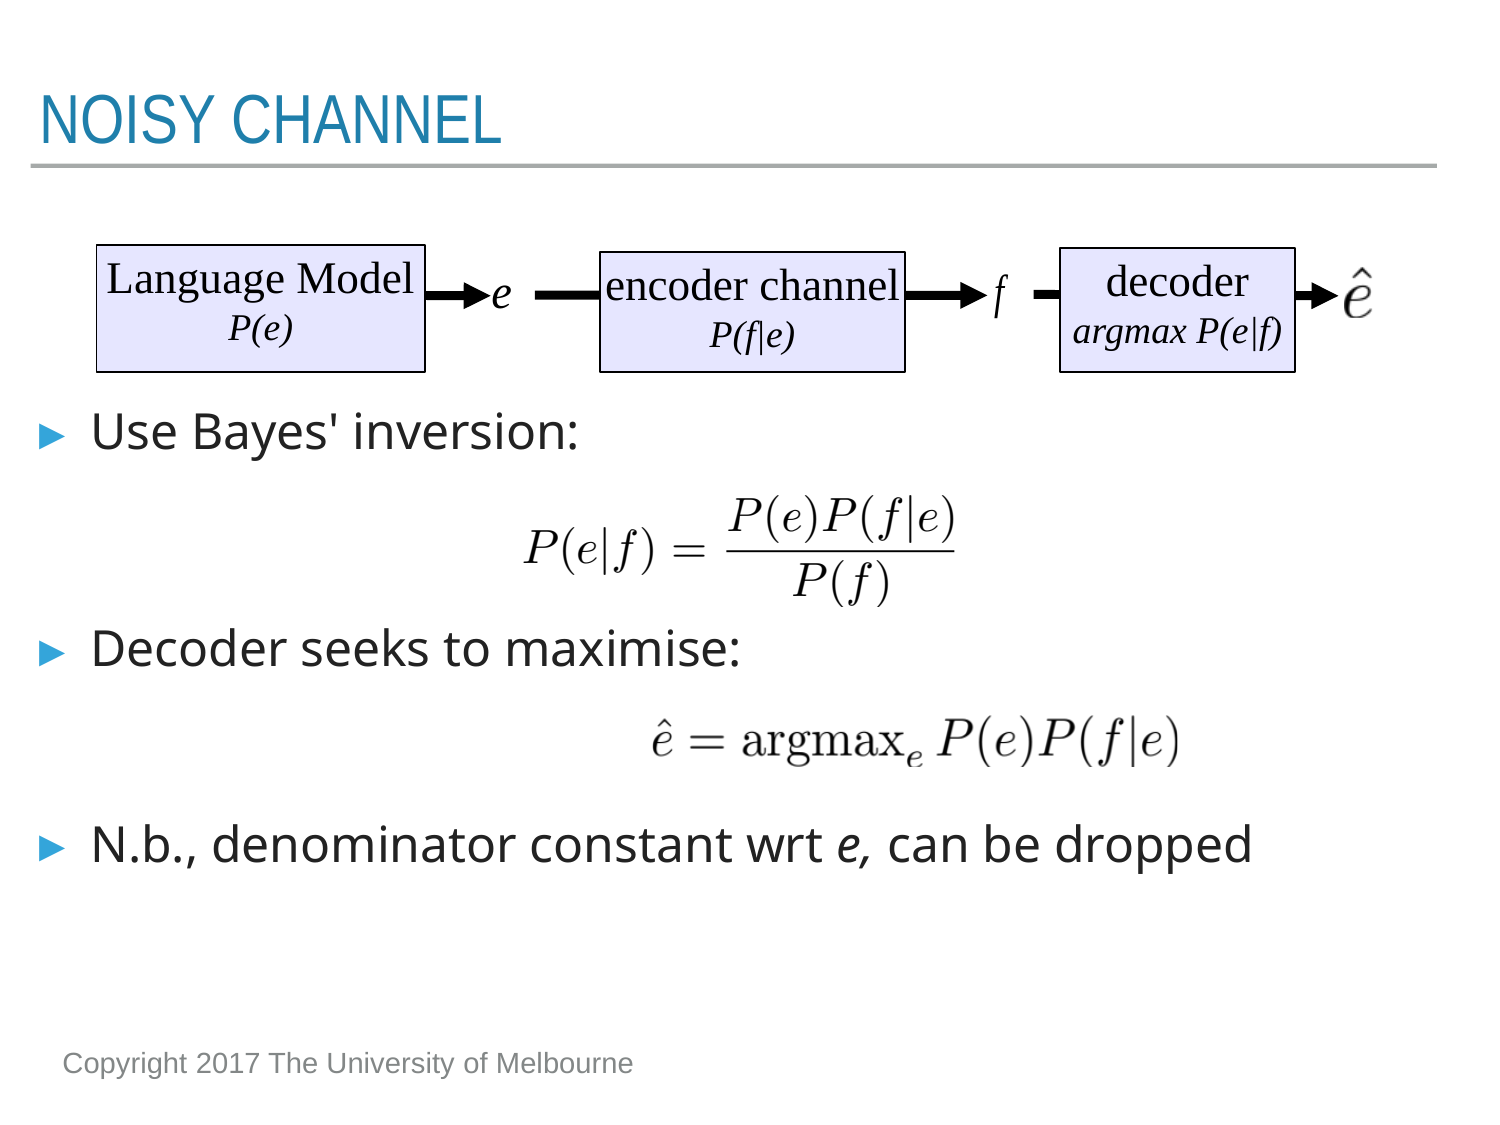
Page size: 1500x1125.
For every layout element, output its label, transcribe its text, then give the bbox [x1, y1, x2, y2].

text_box Language Model P(e) [96, 244, 425, 372]
text_box [1295, 289, 1339, 302]
text_box decoder argmax P(e|f) [1059, 248, 1295, 372]
title Noisy channel [30, 81, 1438, 167]
list Use Bayes' inversion: Decoder seeks to maximise: N.b., denominator constant wrt e, can be dropped [30, 391, 1438, 1091]
picture [1343, 266, 1373, 318]
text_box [981, 265, 1020, 325]
text_box [906, 289, 981, 302]
text_box [425, 289, 486, 302]
picture [521, 493, 955, 607]
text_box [165, 262, 199, 328]
text_box encoder channel P(f|e) [599, 251, 906, 372]
picture [651, 714, 1178, 767]
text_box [486, 265, 523, 325]
